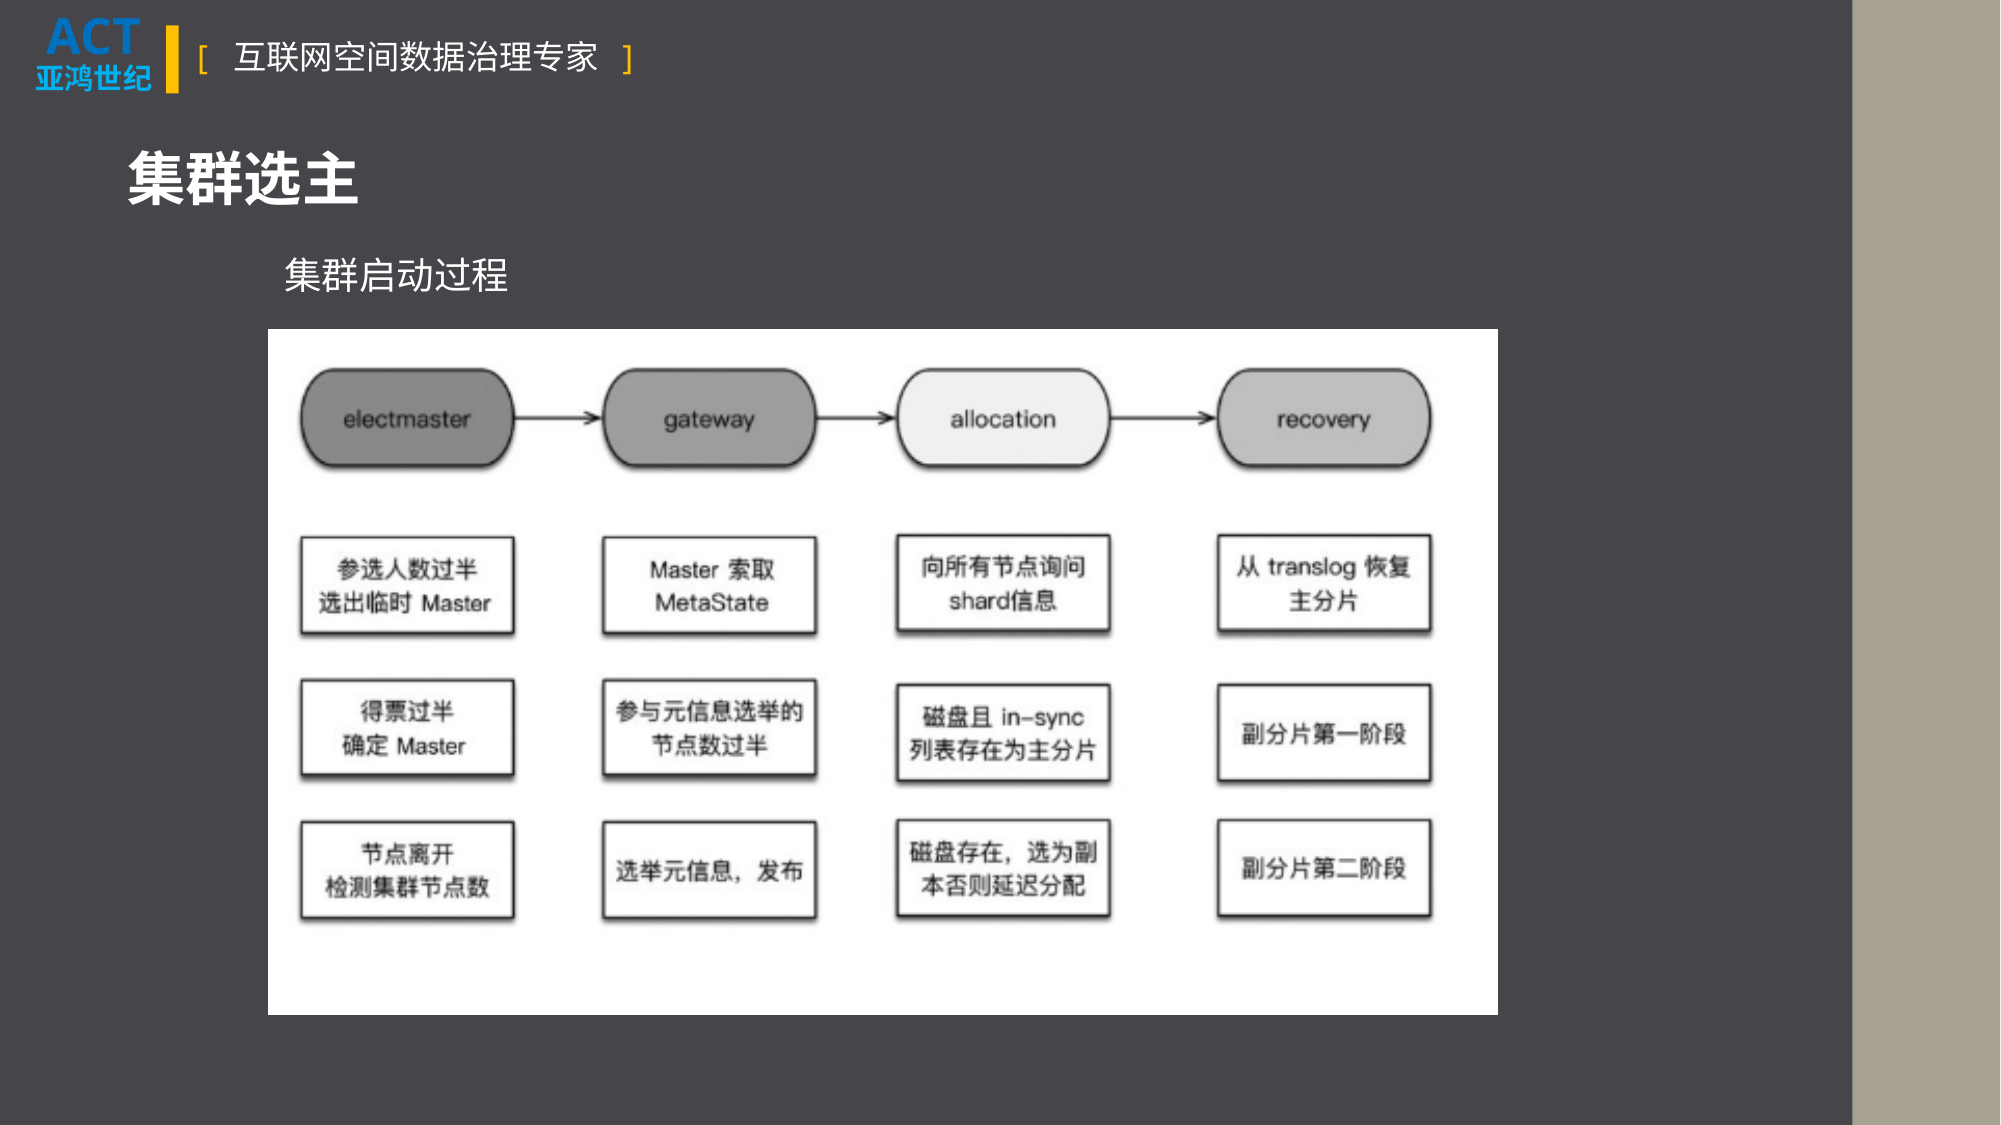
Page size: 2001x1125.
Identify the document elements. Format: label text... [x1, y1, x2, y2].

text_box 集群启动过程 [269, 244, 525, 305]
text_box 集群选主 [112, 134, 1094, 220]
picture [267, 328, 1498, 1015]
